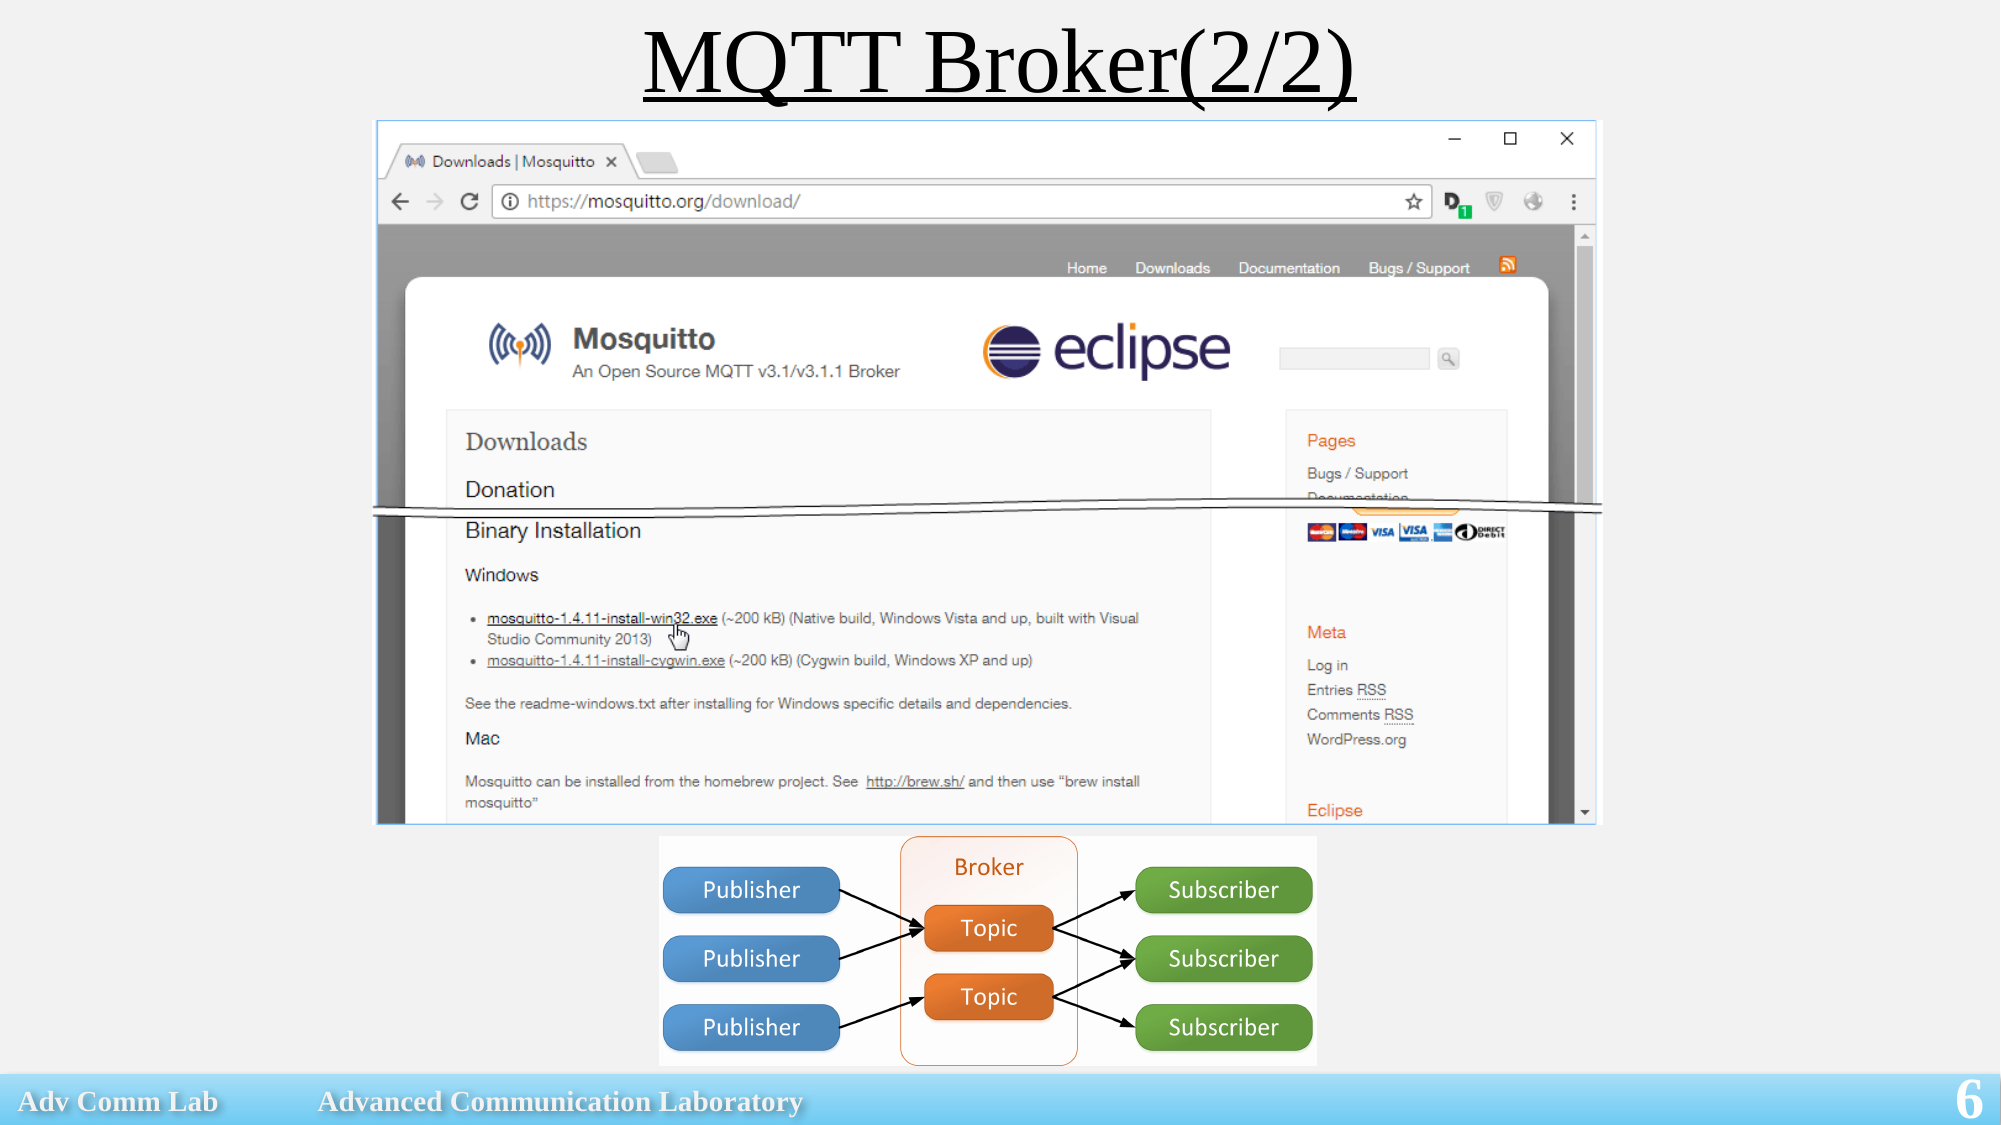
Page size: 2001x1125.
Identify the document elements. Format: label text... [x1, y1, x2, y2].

picture [372, 120, 1604, 825]
slide_number 6 [1550, 1065, 2000, 1125]
text_box MQTT Broker(2/2) [137, 0, 1863, 172]
picture [659, 836, 1317, 1066]
